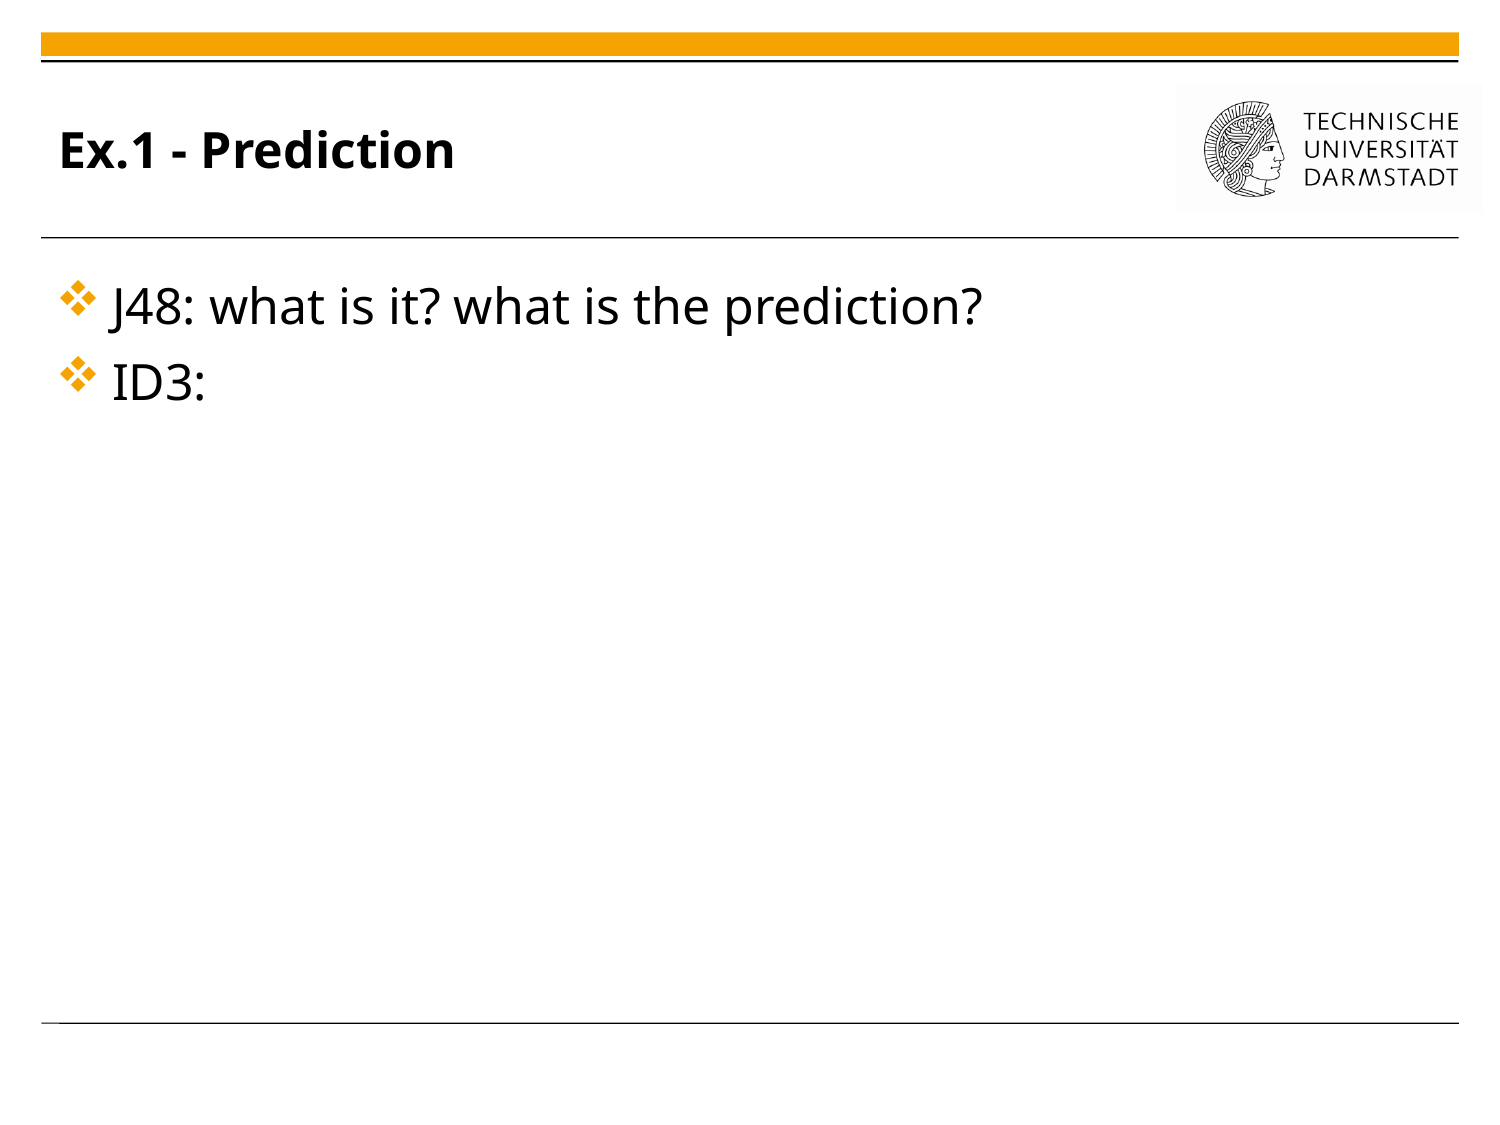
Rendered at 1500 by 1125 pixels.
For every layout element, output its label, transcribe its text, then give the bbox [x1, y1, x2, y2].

picture [1188, 84, 1483, 214]
list J48: what is it? what is the prediction? ID3: [40, 260, 1459, 1000]
title Ex.1 - Prediction [58, 79, 1188, 218]
